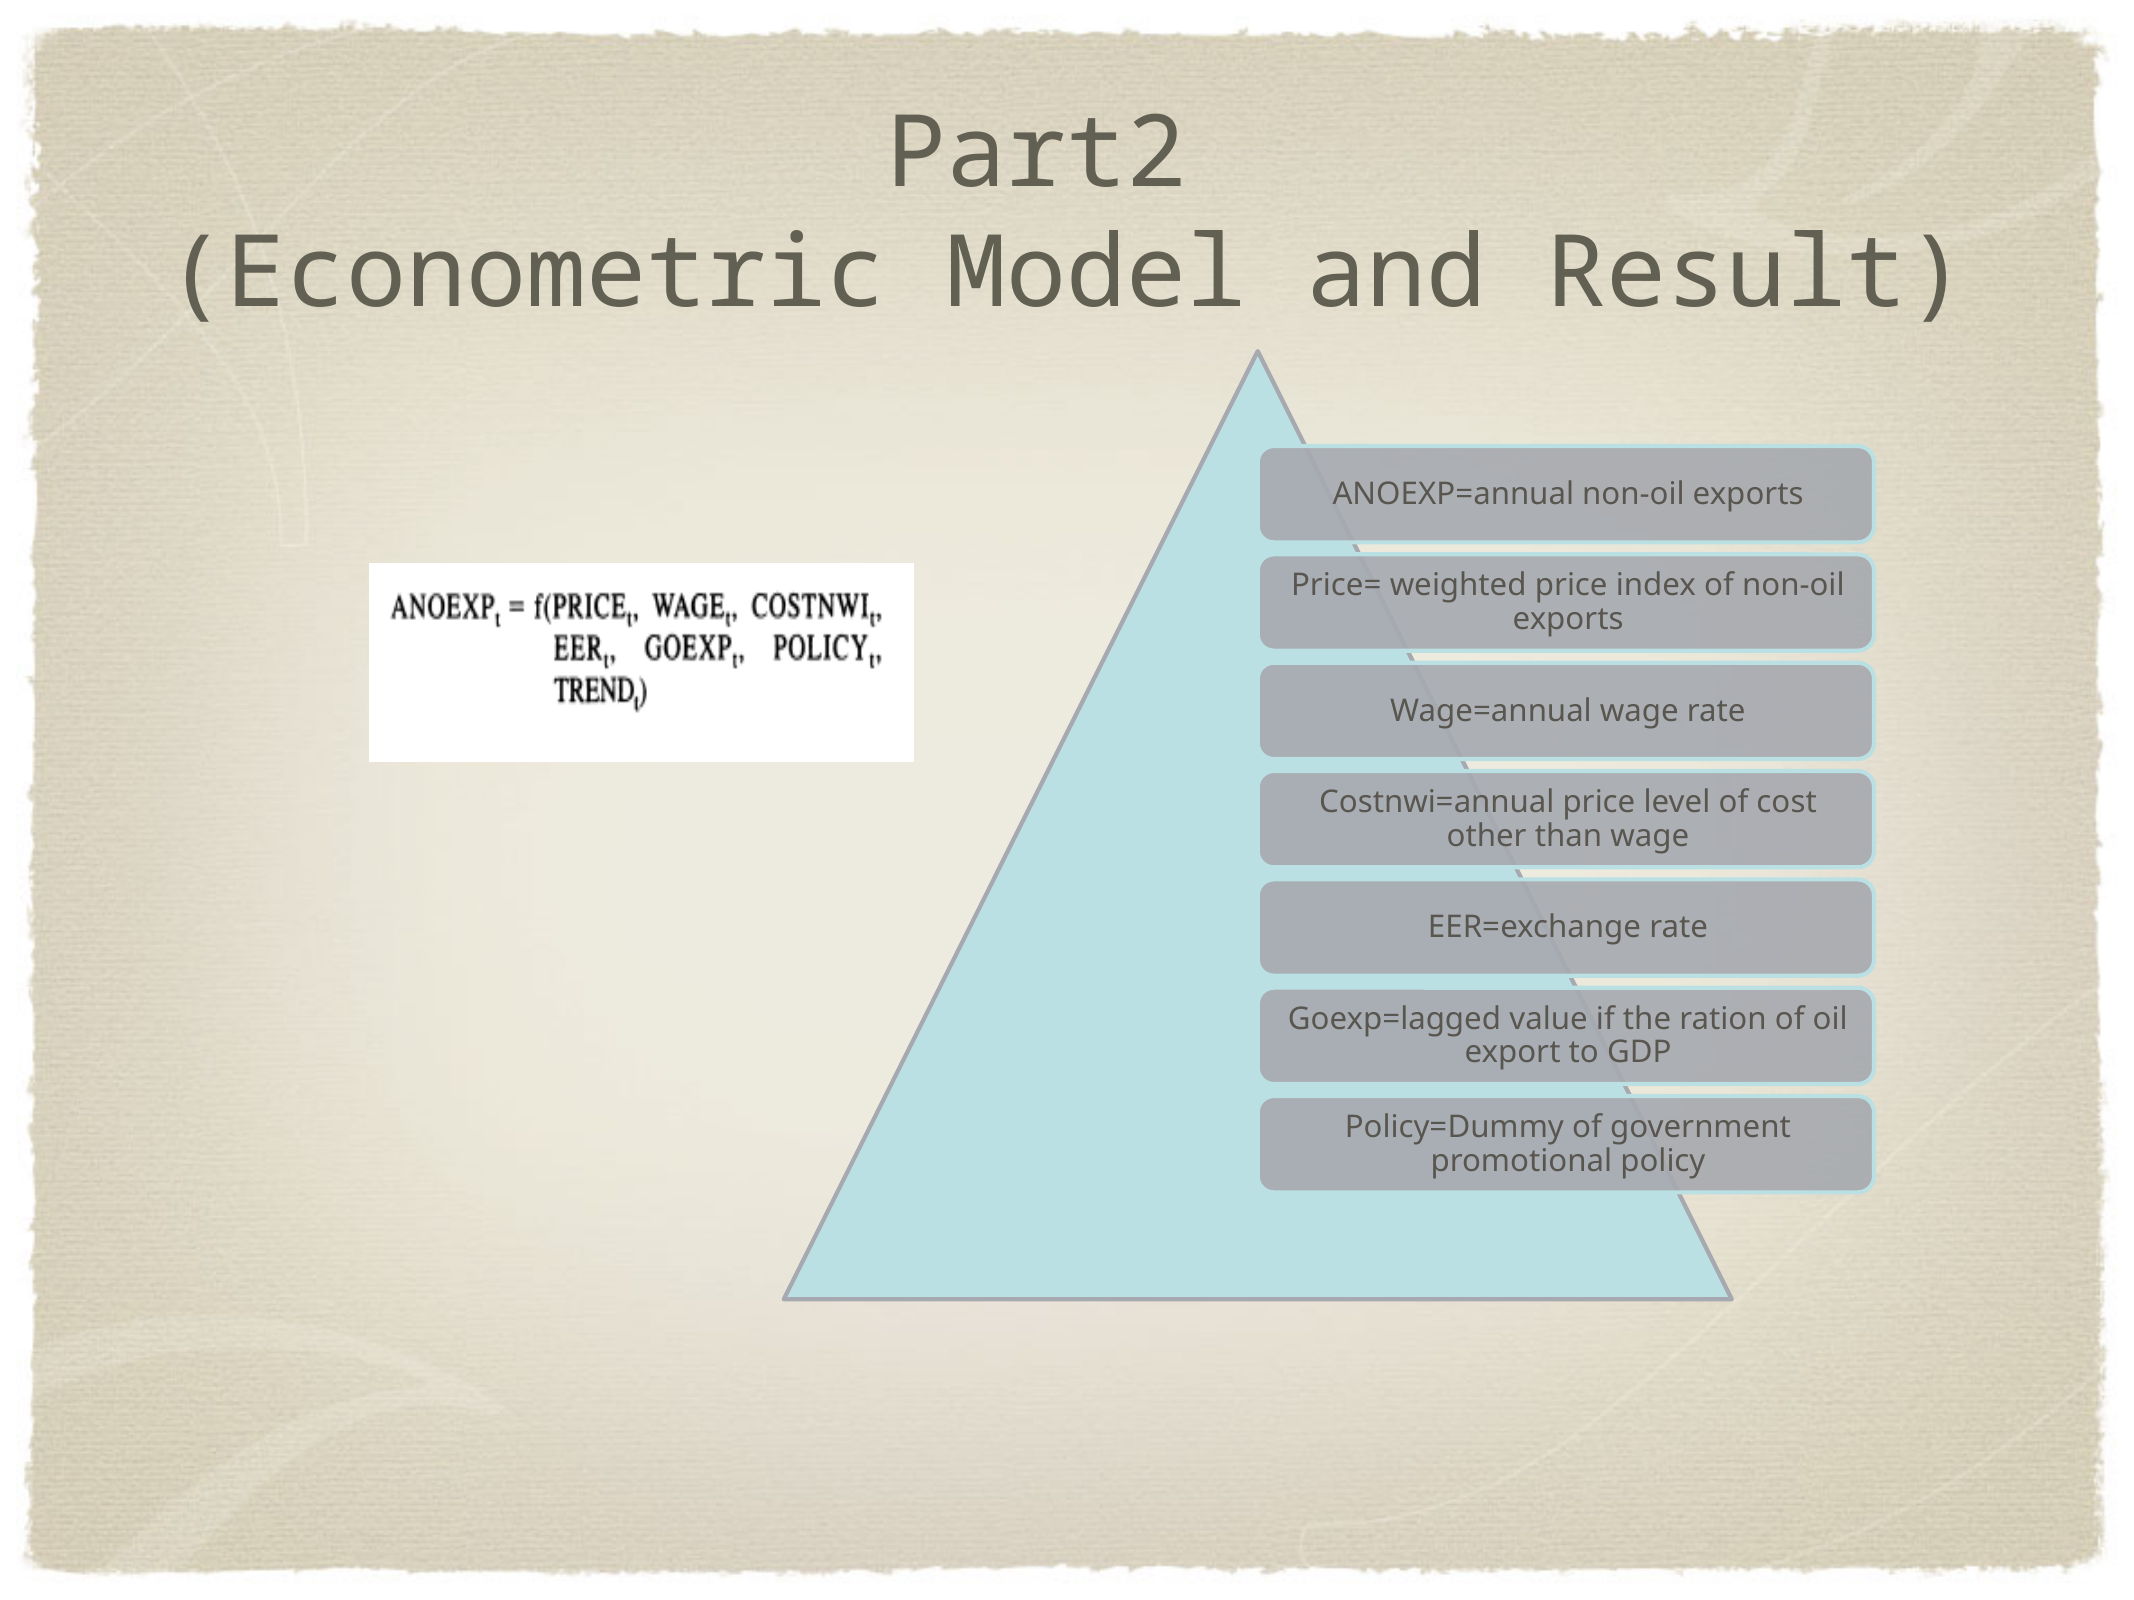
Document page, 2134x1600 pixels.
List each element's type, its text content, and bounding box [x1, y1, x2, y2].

picture [0, 0, 2134, 1600]
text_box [617, 350, 2041, 1300]
title Part2 (Econometric Model and Result) [129, 6, 2005, 407]
